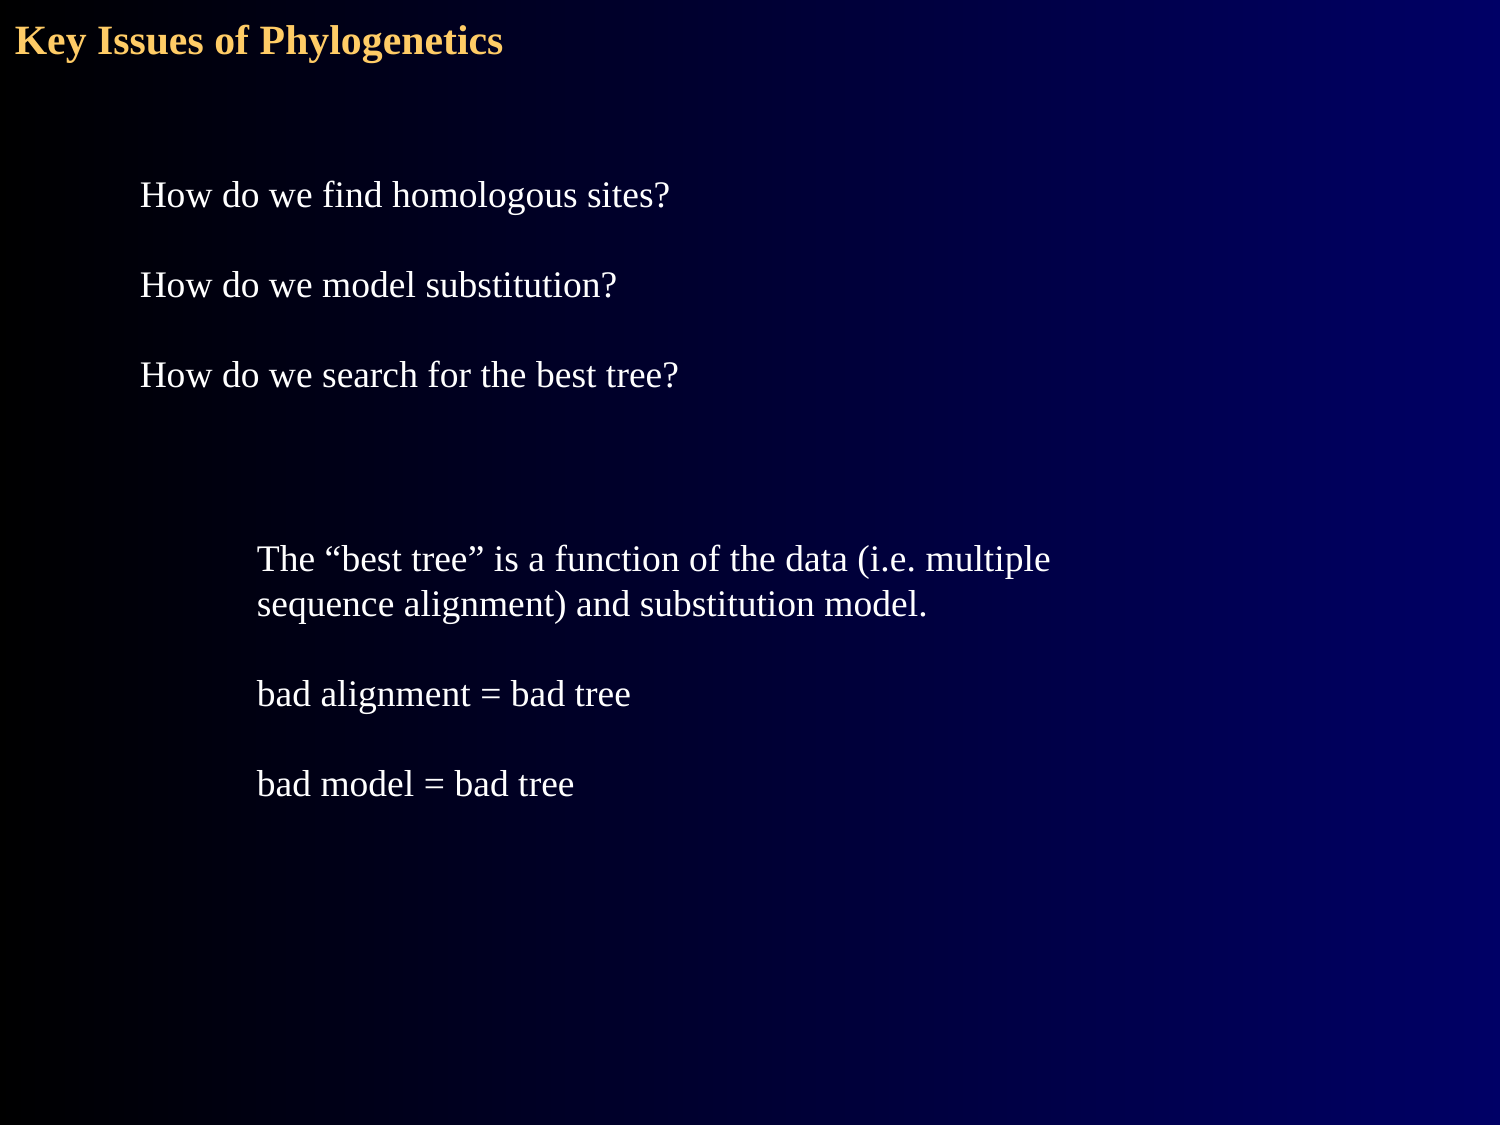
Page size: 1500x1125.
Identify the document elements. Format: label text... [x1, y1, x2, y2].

text_box How do we find homologous sites? How do we model substitution? How do we search for the best tree? [124, 162, 950, 403]
text_box Key Issues of Phylogenetics [0, 0, 1275, 75]
text_box The “best tree” is a function of the data (i.e. multiple sequence alignment) and substitution model. bad alignment = bad tree bad model = bad tree [242, 527, 1199, 812]
